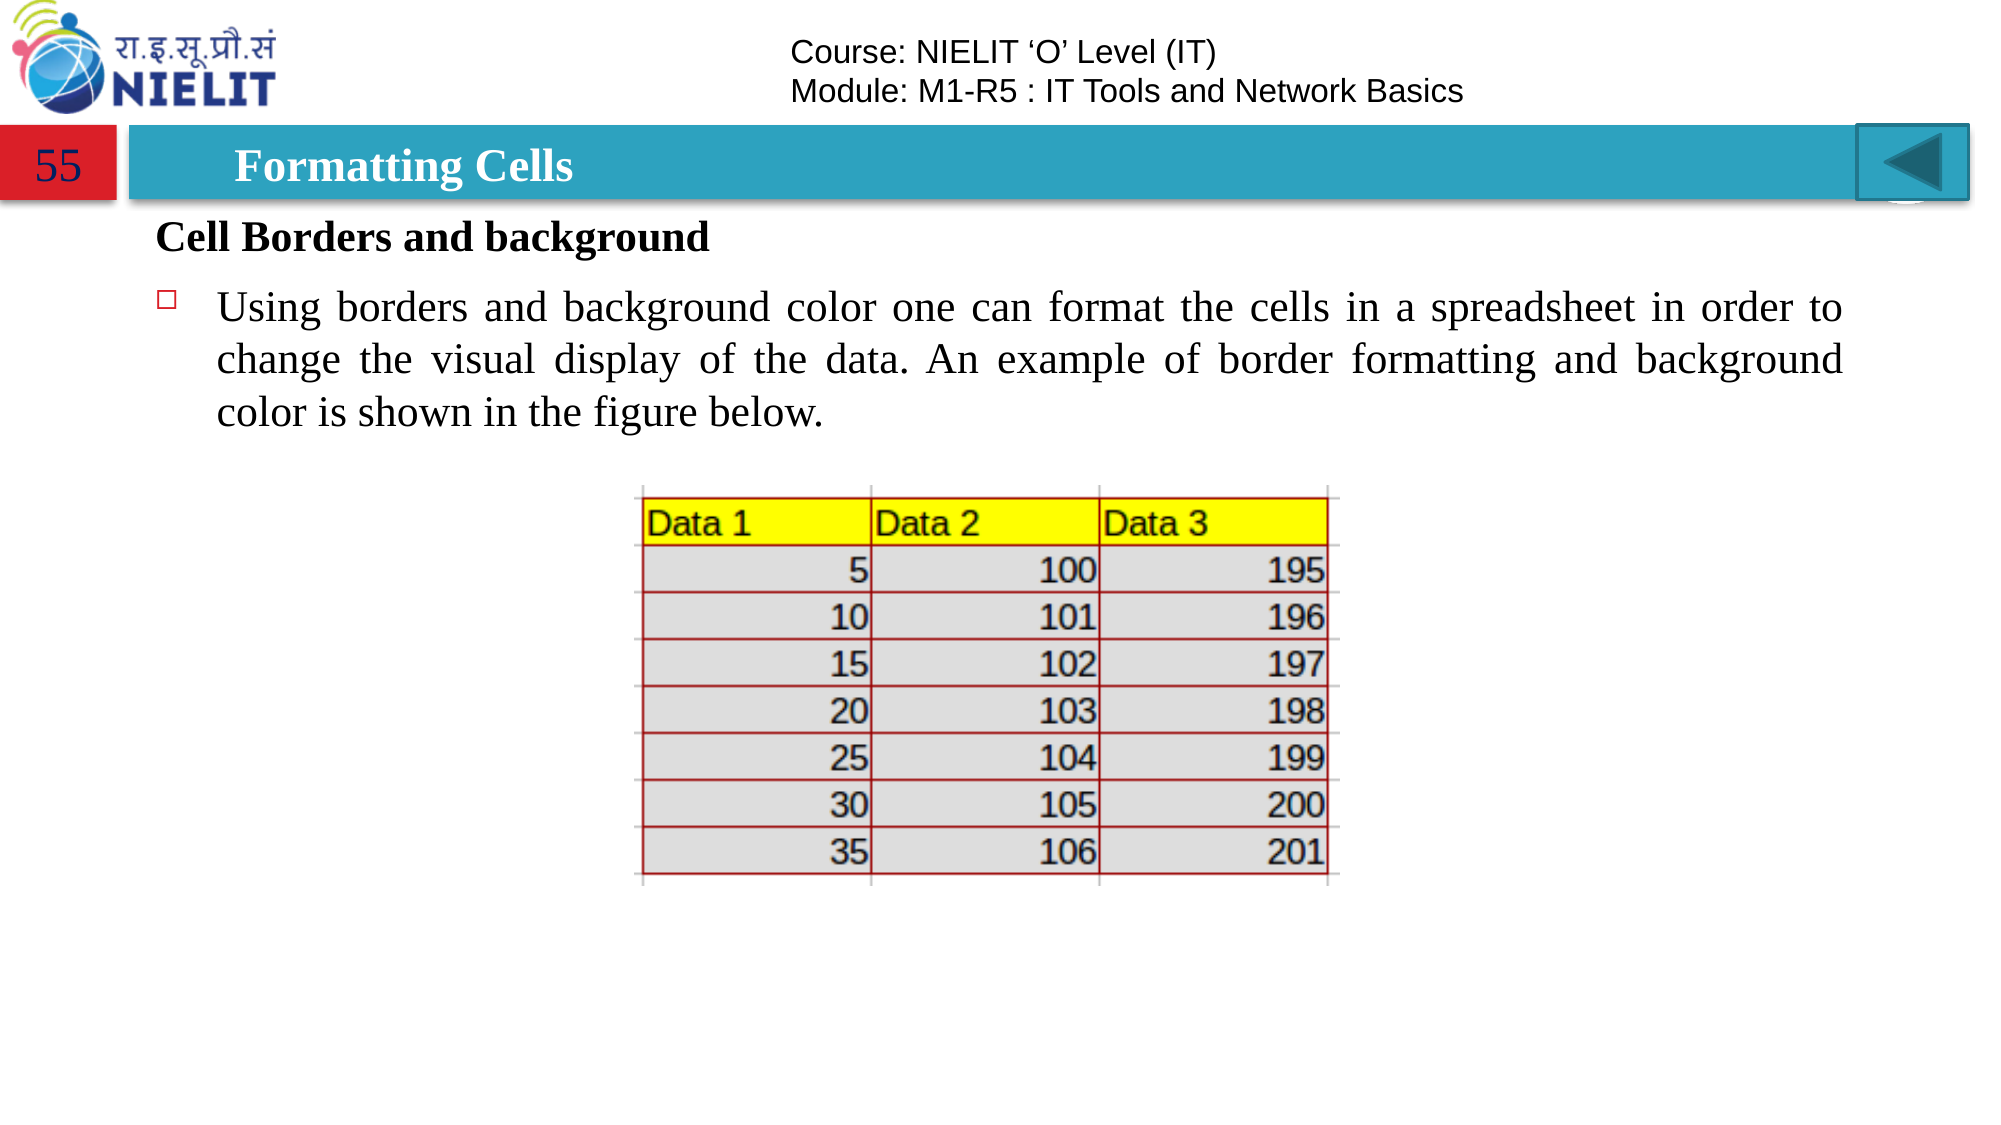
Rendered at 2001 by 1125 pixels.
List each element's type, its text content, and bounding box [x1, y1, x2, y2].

picture [633, 484, 1340, 886]
picture [307, 10, 1891, 121]
slide_number 55 [0, 125, 117, 200]
picture [12, 0, 276, 114]
title Formatting Cells [216, 125, 1969, 200]
list Cell Borders and background Using borders and background color one can format the cells in a spreadsheet in order to change the visual display of the data. An example of border formatting and background color is shown in the figure below. [137, 199, 1863, 1014]
